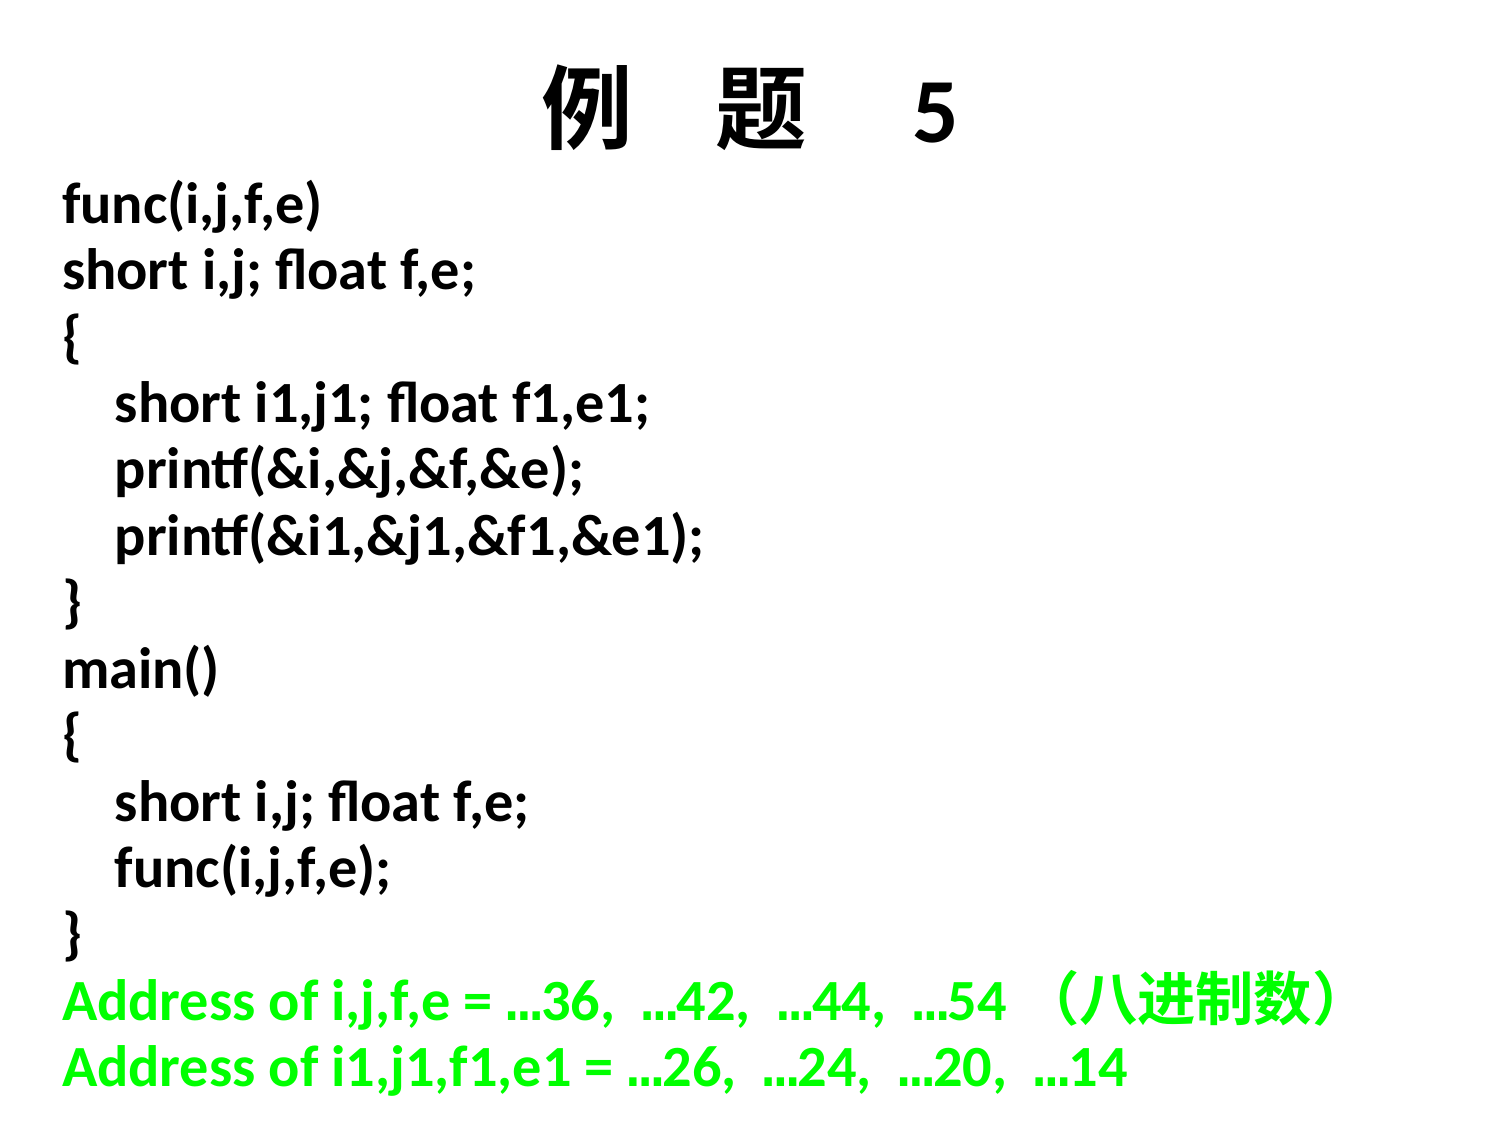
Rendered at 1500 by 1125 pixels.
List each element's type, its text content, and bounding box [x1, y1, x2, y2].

list func(i,j,f,e) short i,j; float f,e; { short i1,j1; float f1,e1; printf(&i,&j,&f,&e); printf(&i1,&j1,&f1,&e1); } main() { short i,j; float f,e; func(i,j,f,e); } Address of i,j,f,e = …36, …42, …44, …54（八进制数） Address of i1,j1,f1,e1 = …26, …24, …20, …14 [47, 162, 1452, 1125]
title 例 题 5 [24, 37, 1475, 175]
